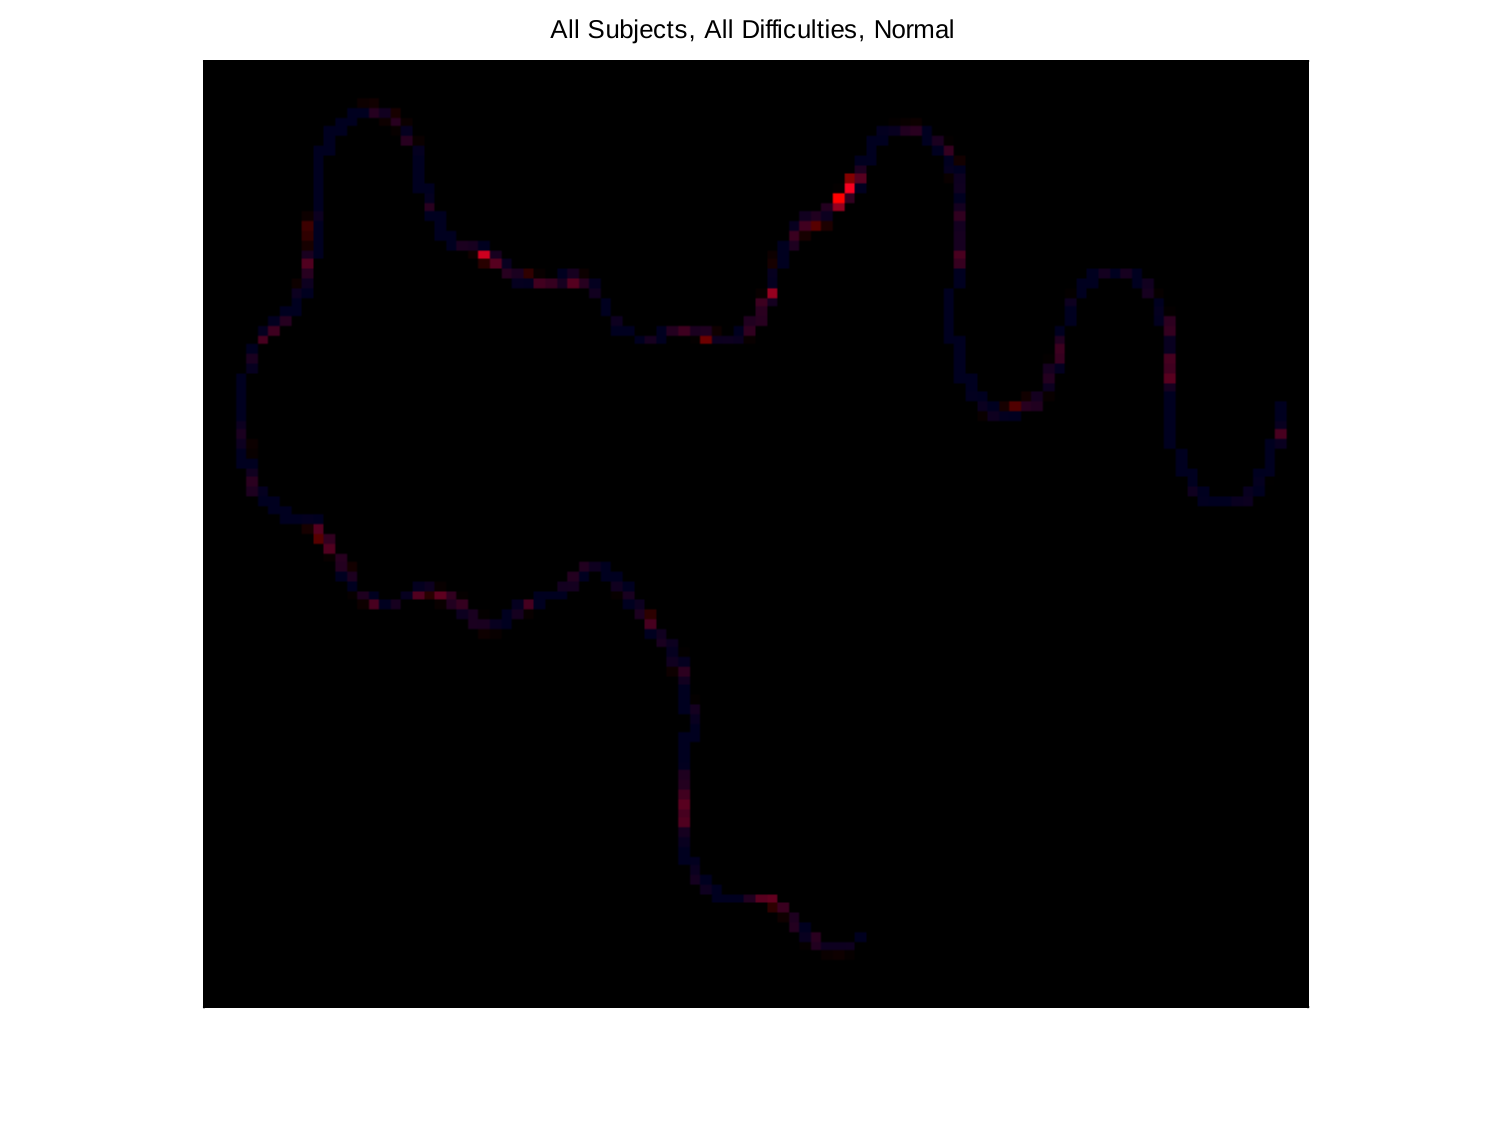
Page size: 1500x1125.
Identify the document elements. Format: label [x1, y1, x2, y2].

picture [174, 1, 1338, 1026]
